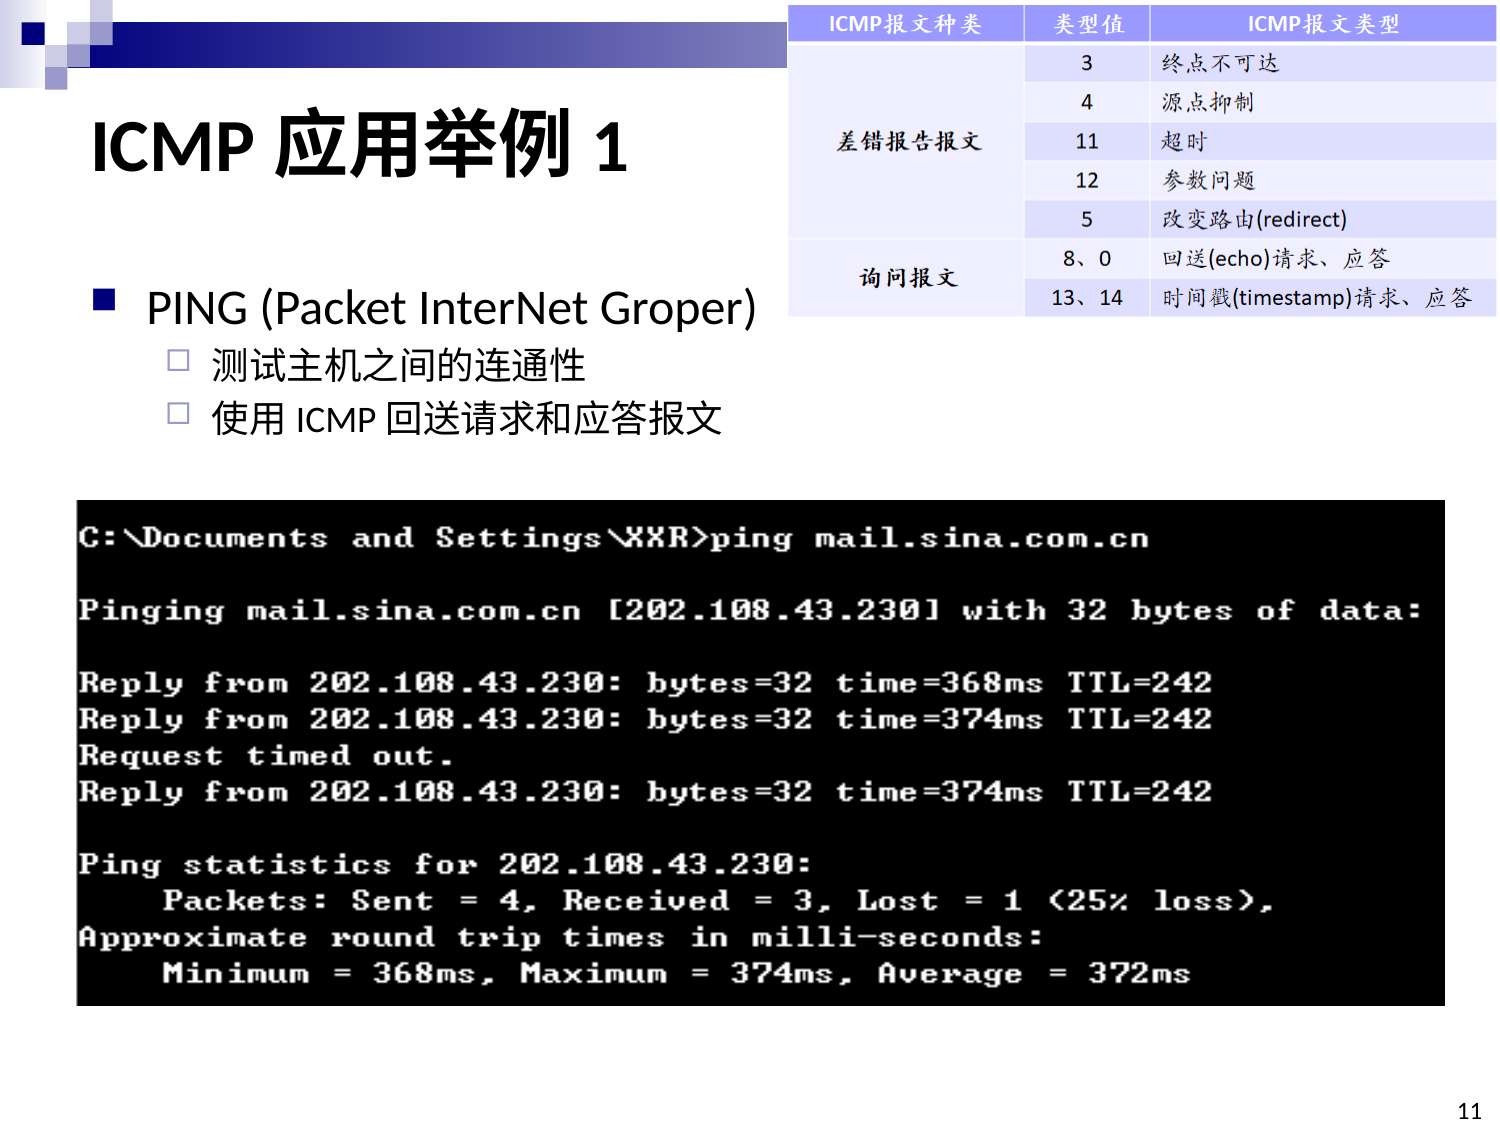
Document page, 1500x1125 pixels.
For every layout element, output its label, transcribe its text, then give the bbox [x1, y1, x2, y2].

slide_number 11 [1448, 1100, 1483, 1125]
picture [74, 500, 1446, 1006]
picture [787, 0, 1500, 326]
list PING (Packet InterNet Groper) 测试主机之间的连通性 使用ICMP回送请求和应答报文 [75, 237, 1425, 472]
title ICMP应用举例1 [75, 75, 782, 209]
